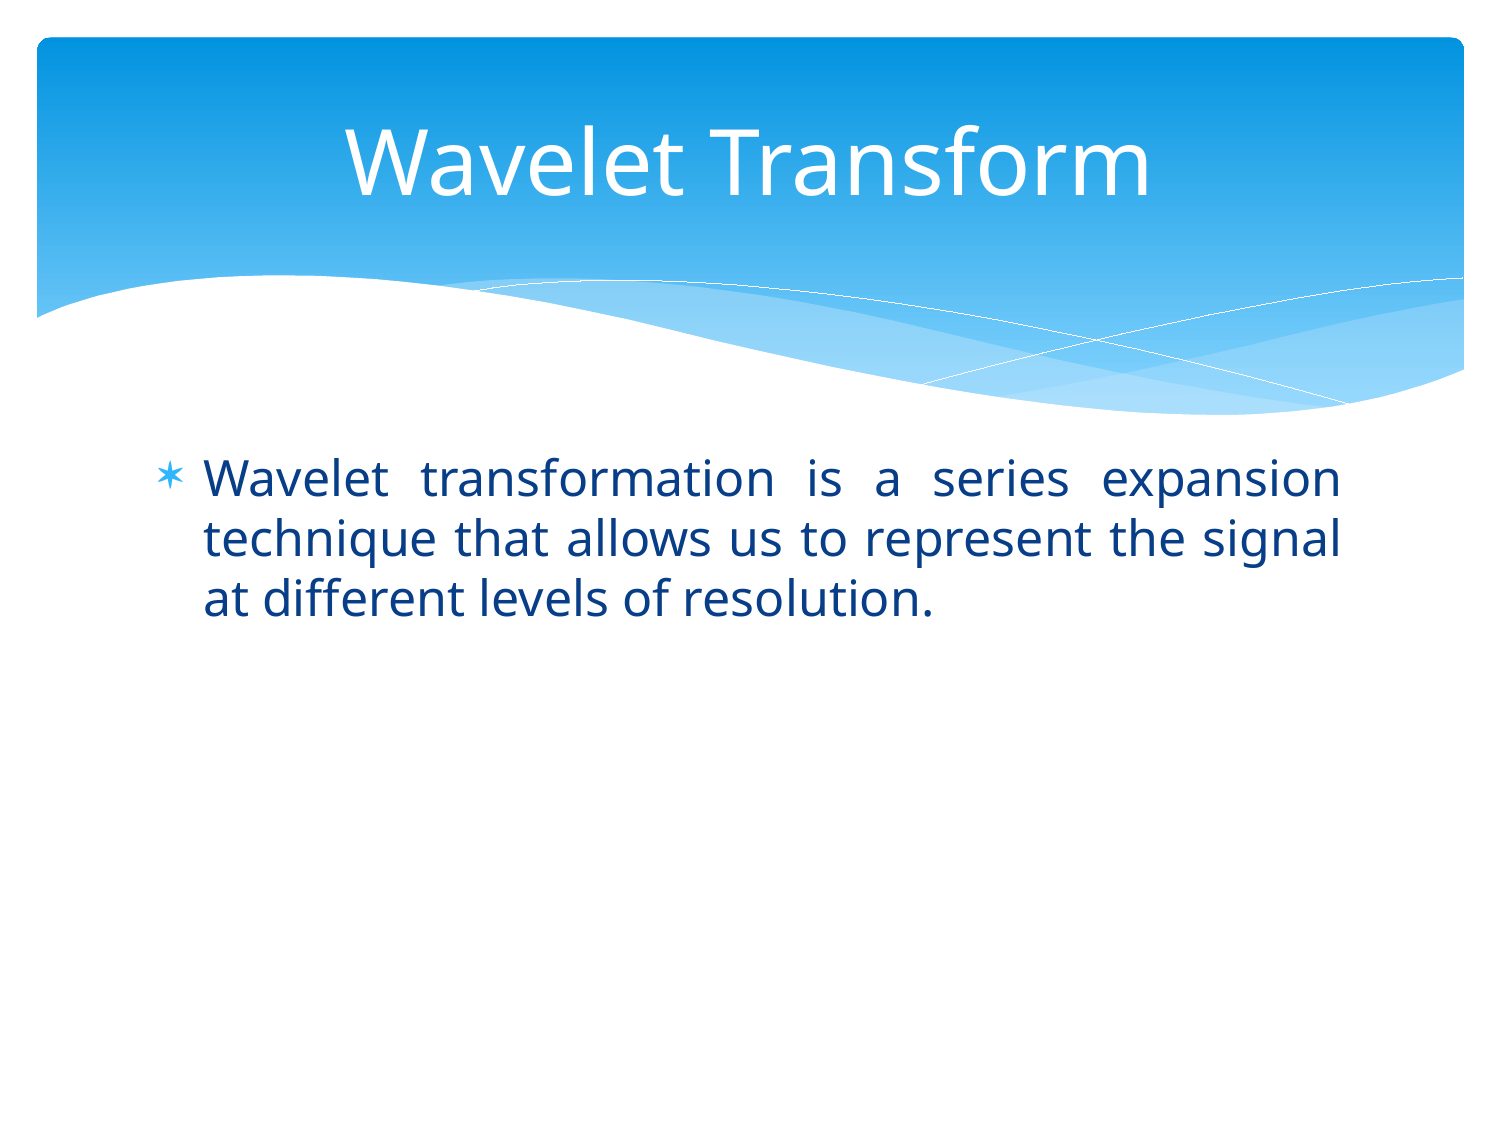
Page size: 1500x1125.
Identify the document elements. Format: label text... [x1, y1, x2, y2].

title Wavelet Transform [75, 55, 1425, 261]
list Wavelet transformation is a series expansion technique that allows us to represent the signal at different levels of resolution. [143, 438, 1359, 1005]
